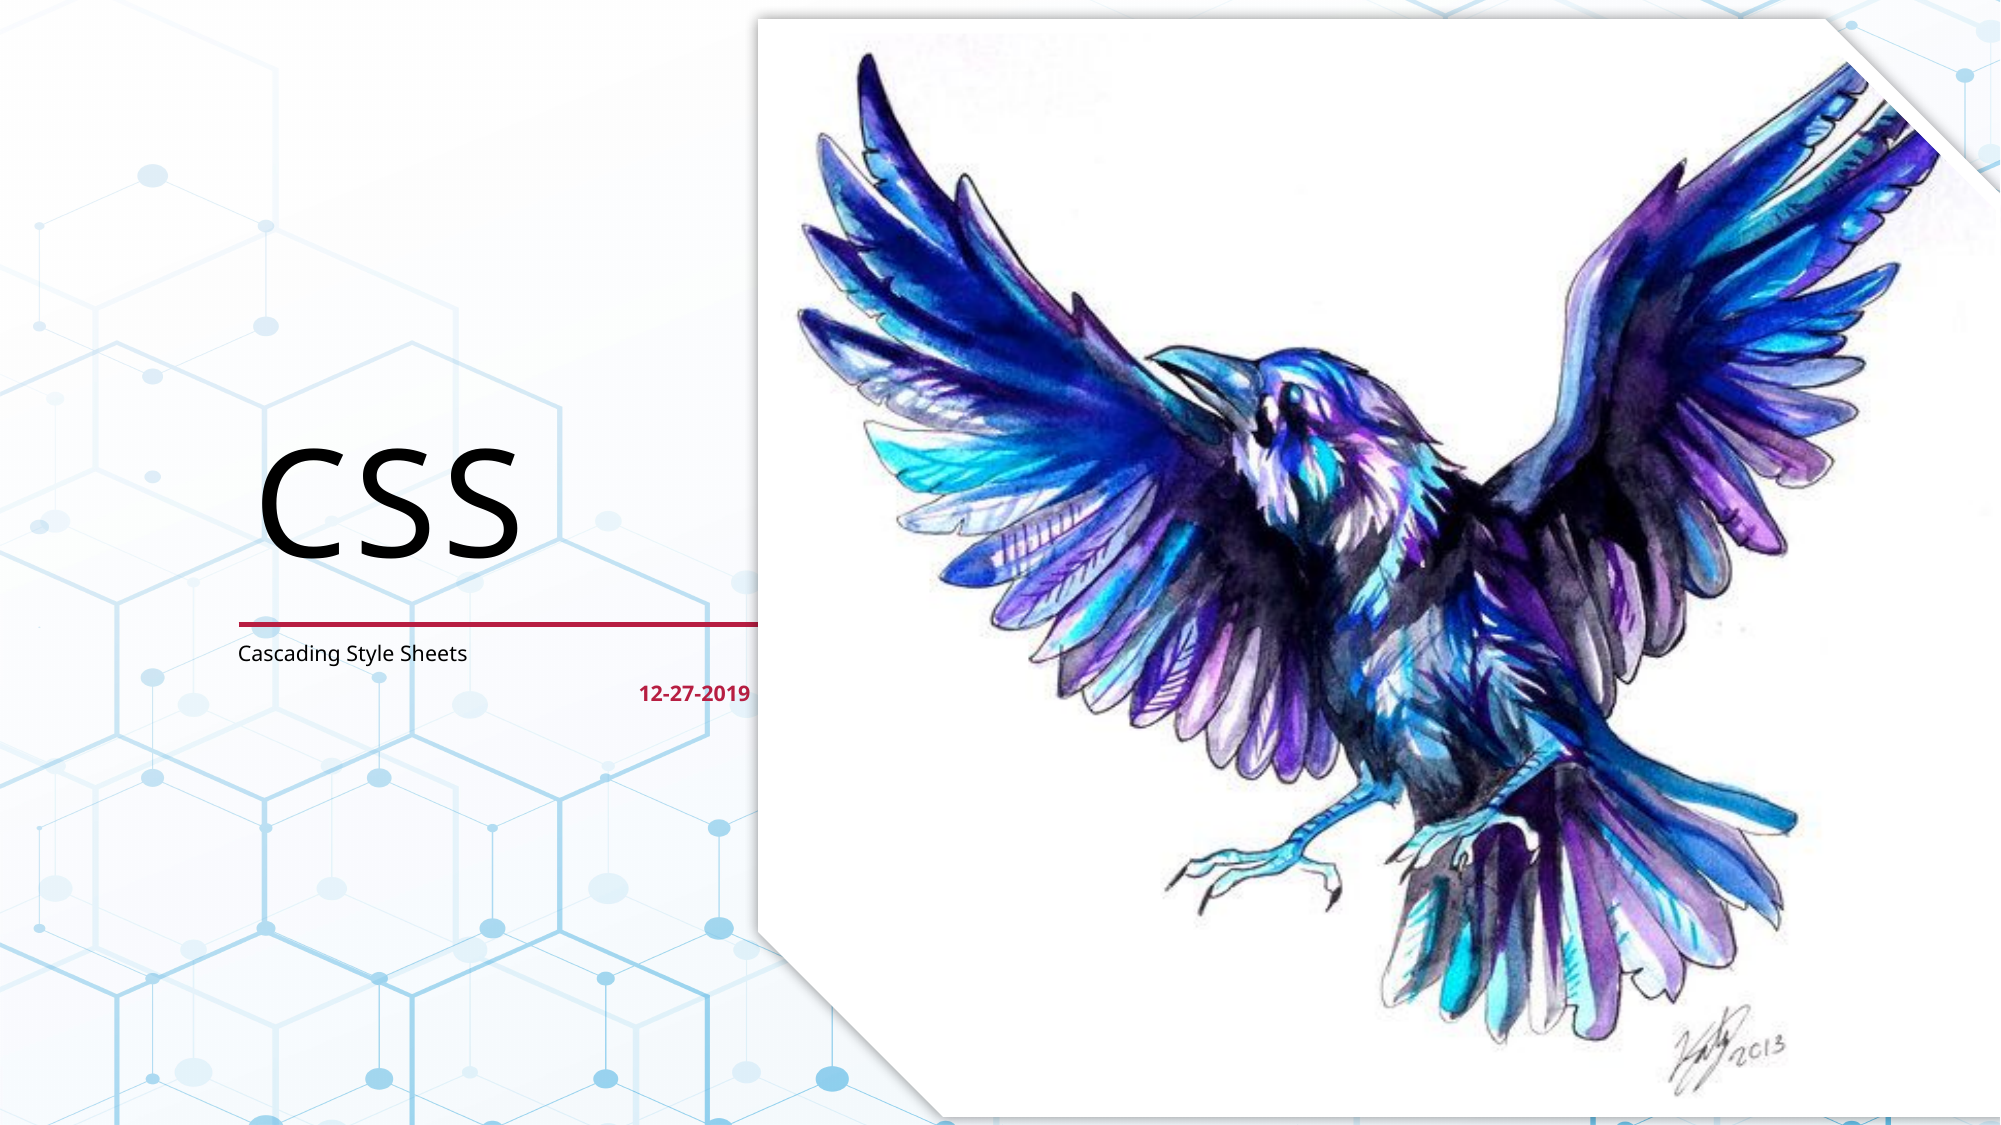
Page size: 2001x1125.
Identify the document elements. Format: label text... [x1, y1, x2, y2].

list Cascading Style Sheets 12-27-2019 [222, 619, 748, 715]
picture [0, 0, 2001, 1125]
title CSS [238, 362, 705, 598]
